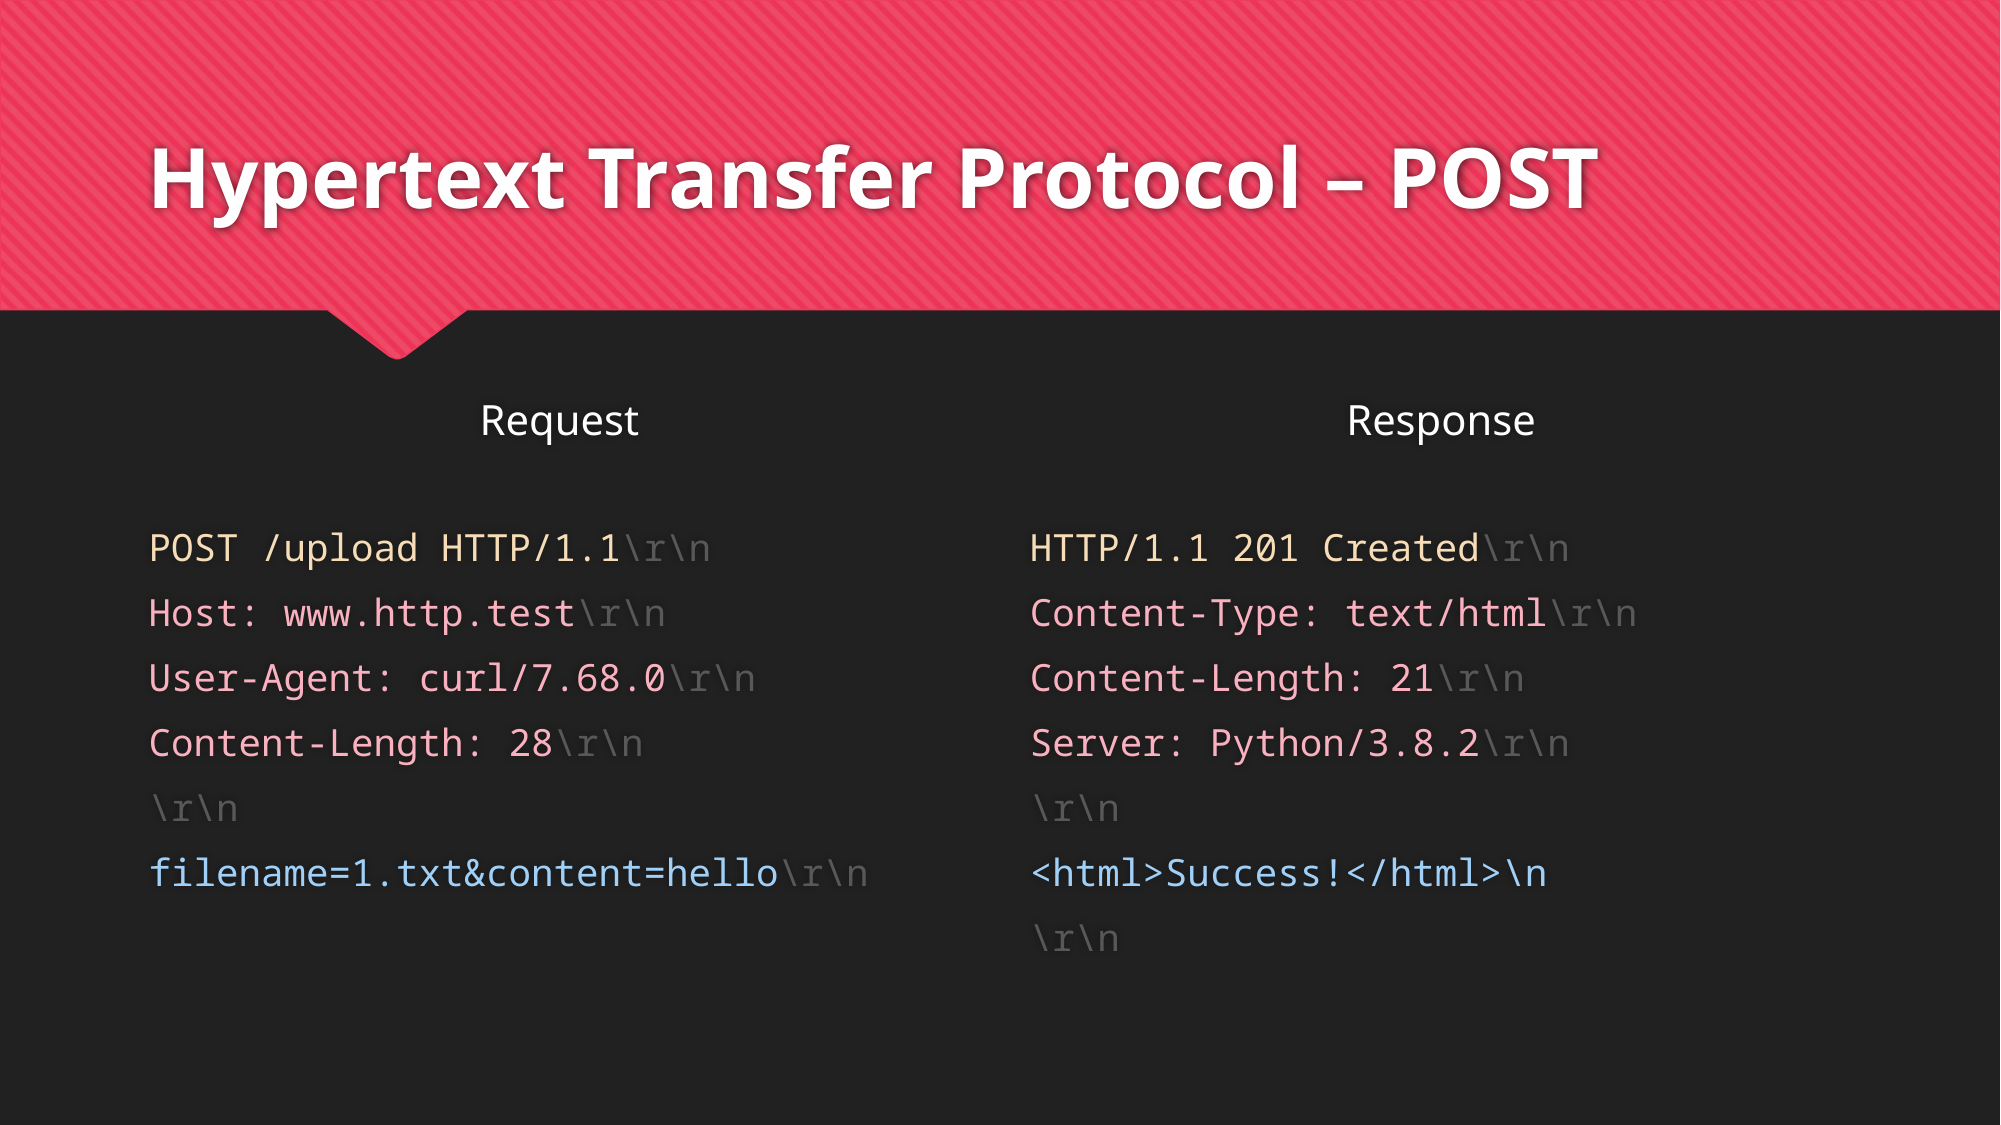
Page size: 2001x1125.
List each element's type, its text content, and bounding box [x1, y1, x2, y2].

list HTTP/1.1 201 Created\r\n Content-Type: text/html\r\n Content-Length: 21\r\n Server: Python/3.8.2\r\n \r\n <html>Success!</html>\n \r\n [1014, 451, 1868, 1052]
list Response [1014, 356, 1868, 445]
list Request [133, 356, 985, 445]
list POST /upload HTTP/1.1\r\n Host: www.http.test\r\n User-Agent: curl/7.68.0\r\n Content-Length: 28\r\n \r\n filename=1.txt&content=hello\r\n [133, 451, 985, 962]
title Hypertext Transfer Protocol – POST [132, 73, 1868, 233]
